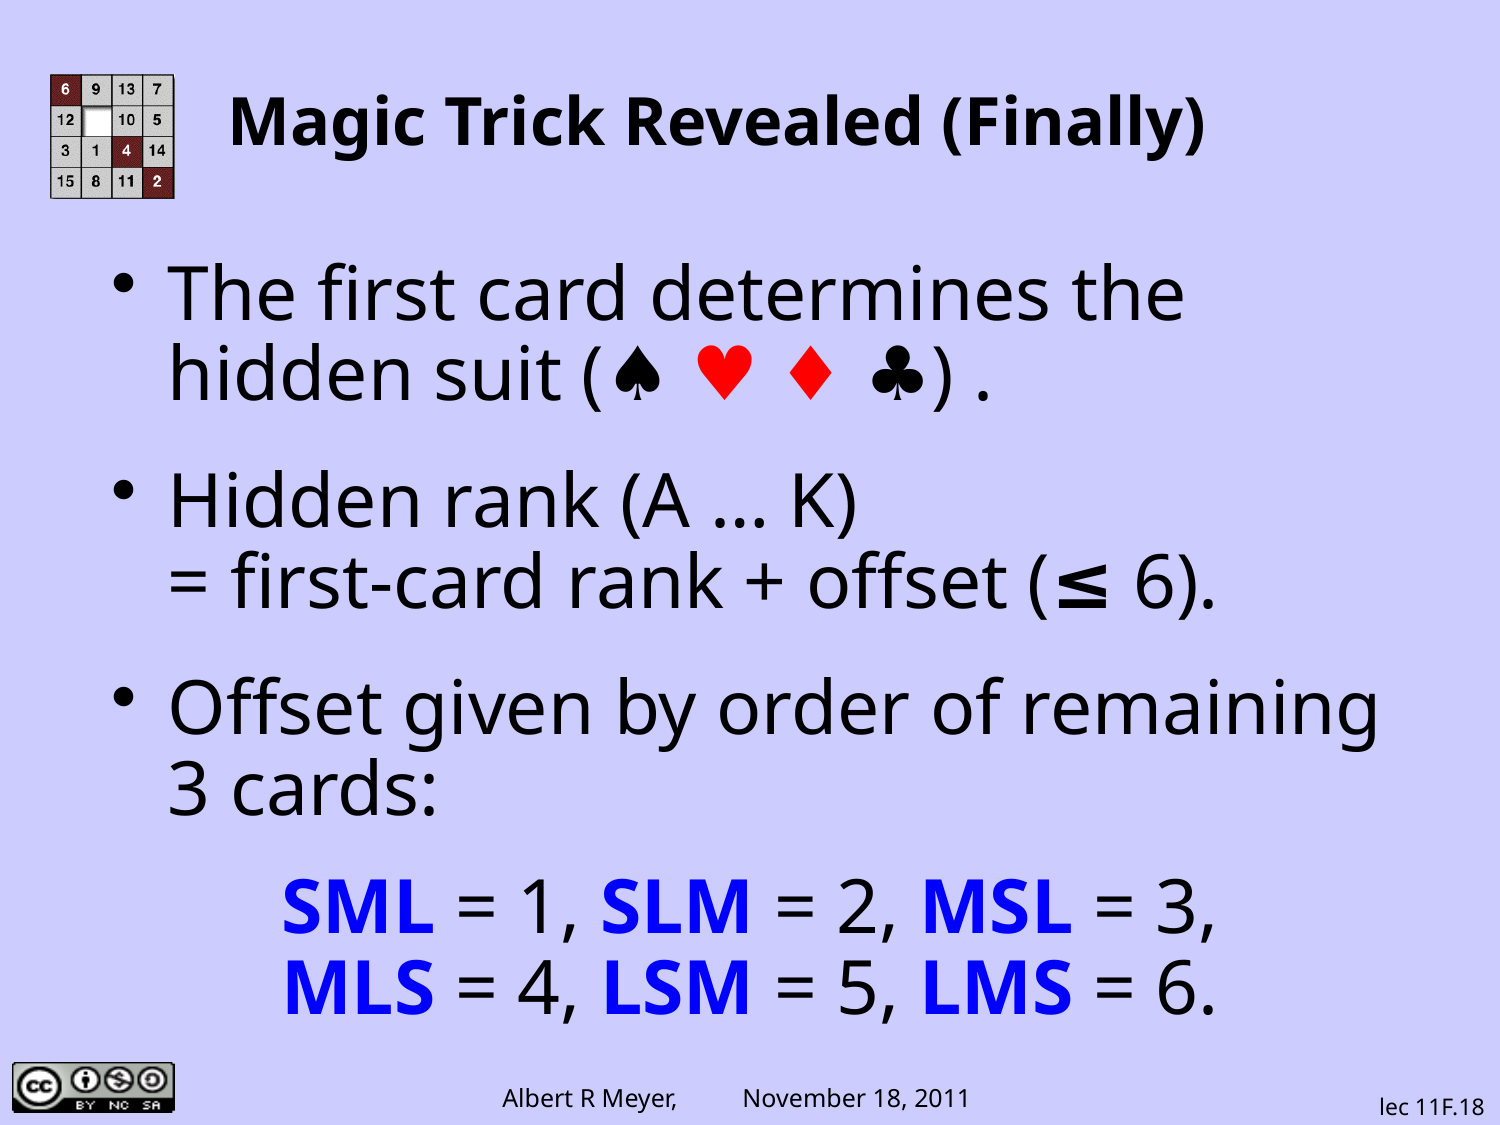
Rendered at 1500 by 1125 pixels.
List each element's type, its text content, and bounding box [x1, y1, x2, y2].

text_box Hidden rank (A … K) = first-card rank + offset (≤ 6). [96, 455, 1404, 632]
text_box Offset given by order of remaining 3 cards: SML = 1, SLM = 2, MSL = 3, MLS = 4, LSM = 5, LMS = 6. [96, 662, 1404, 1039]
text_box The first card determines the hidden suit (♠ ♥ ♦ ♣) . [96, 247, 1404, 425]
picture [12, 1062, 175, 1113]
picture [50, 74, 175, 199]
slide_number lec 11F.18 [1062, 1084, 1500, 1125]
title Magic Trick Revealed (Finally) [212, 24, 1301, 213]
